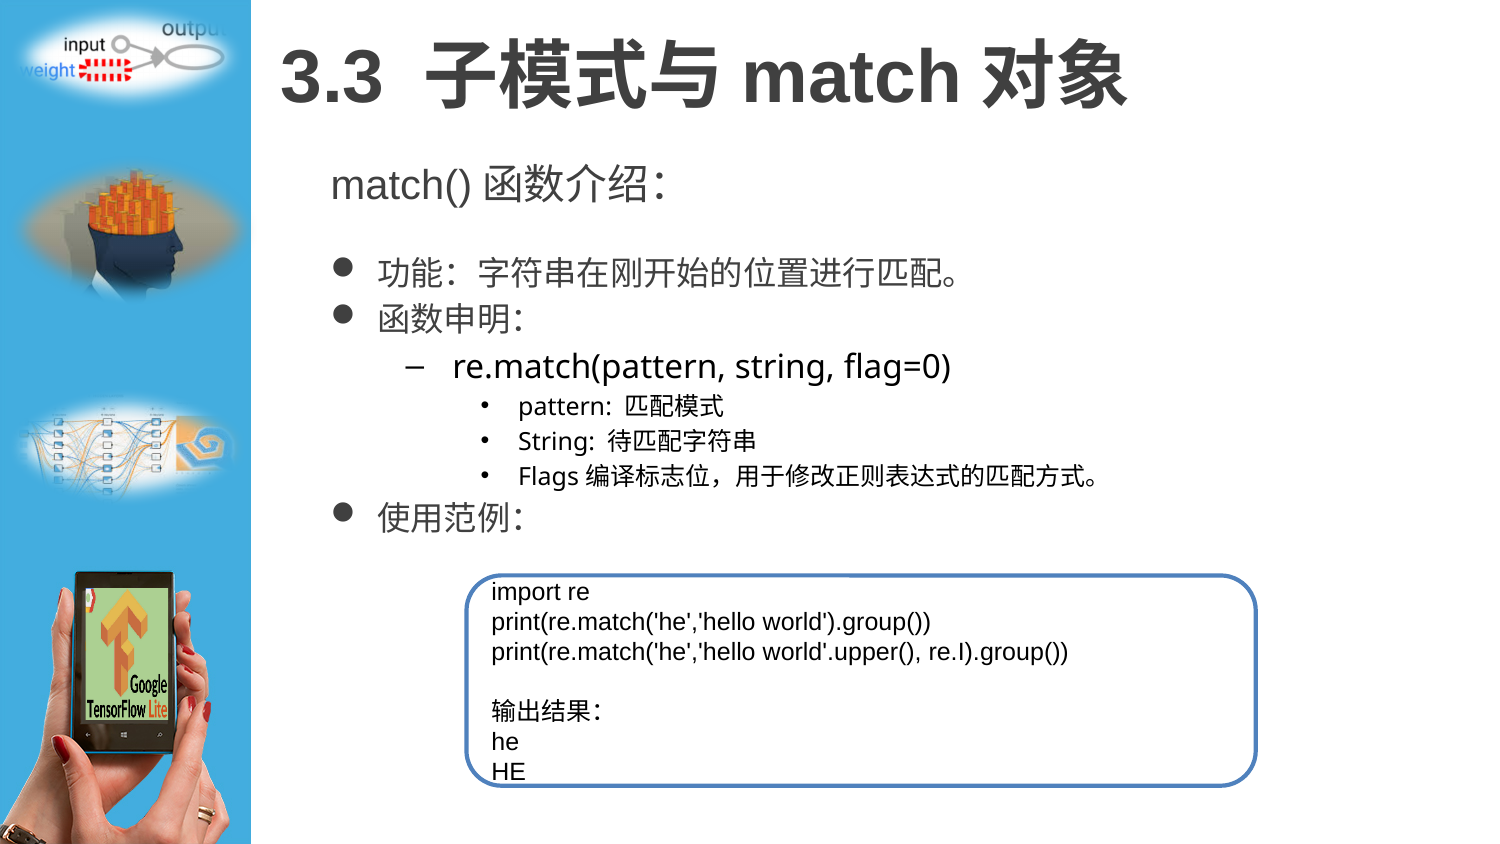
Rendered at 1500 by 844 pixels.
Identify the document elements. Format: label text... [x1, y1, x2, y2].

list match()函数介绍： [315, 145, 1450, 221]
picture [0, 0, 1500, 844]
list 功能：字符串在刚开始的位置进行匹配。 函数申明： re.match(pattern, string, flag=0) pattern: 匹配模式 String: 待匹配字符串 Flags编译标志位，用于修改正则表达式的匹配方式。 使用范例： [265, 244, 1400, 737]
title 3.3 子模式与match对象 [265, 0, 1500, 146]
text_box import re print(re.match('he','hello world').group()) print(re.match('he','hello world'.upper(), re.I).group()) 输出结果： he HE [464, 573, 1258, 788]
